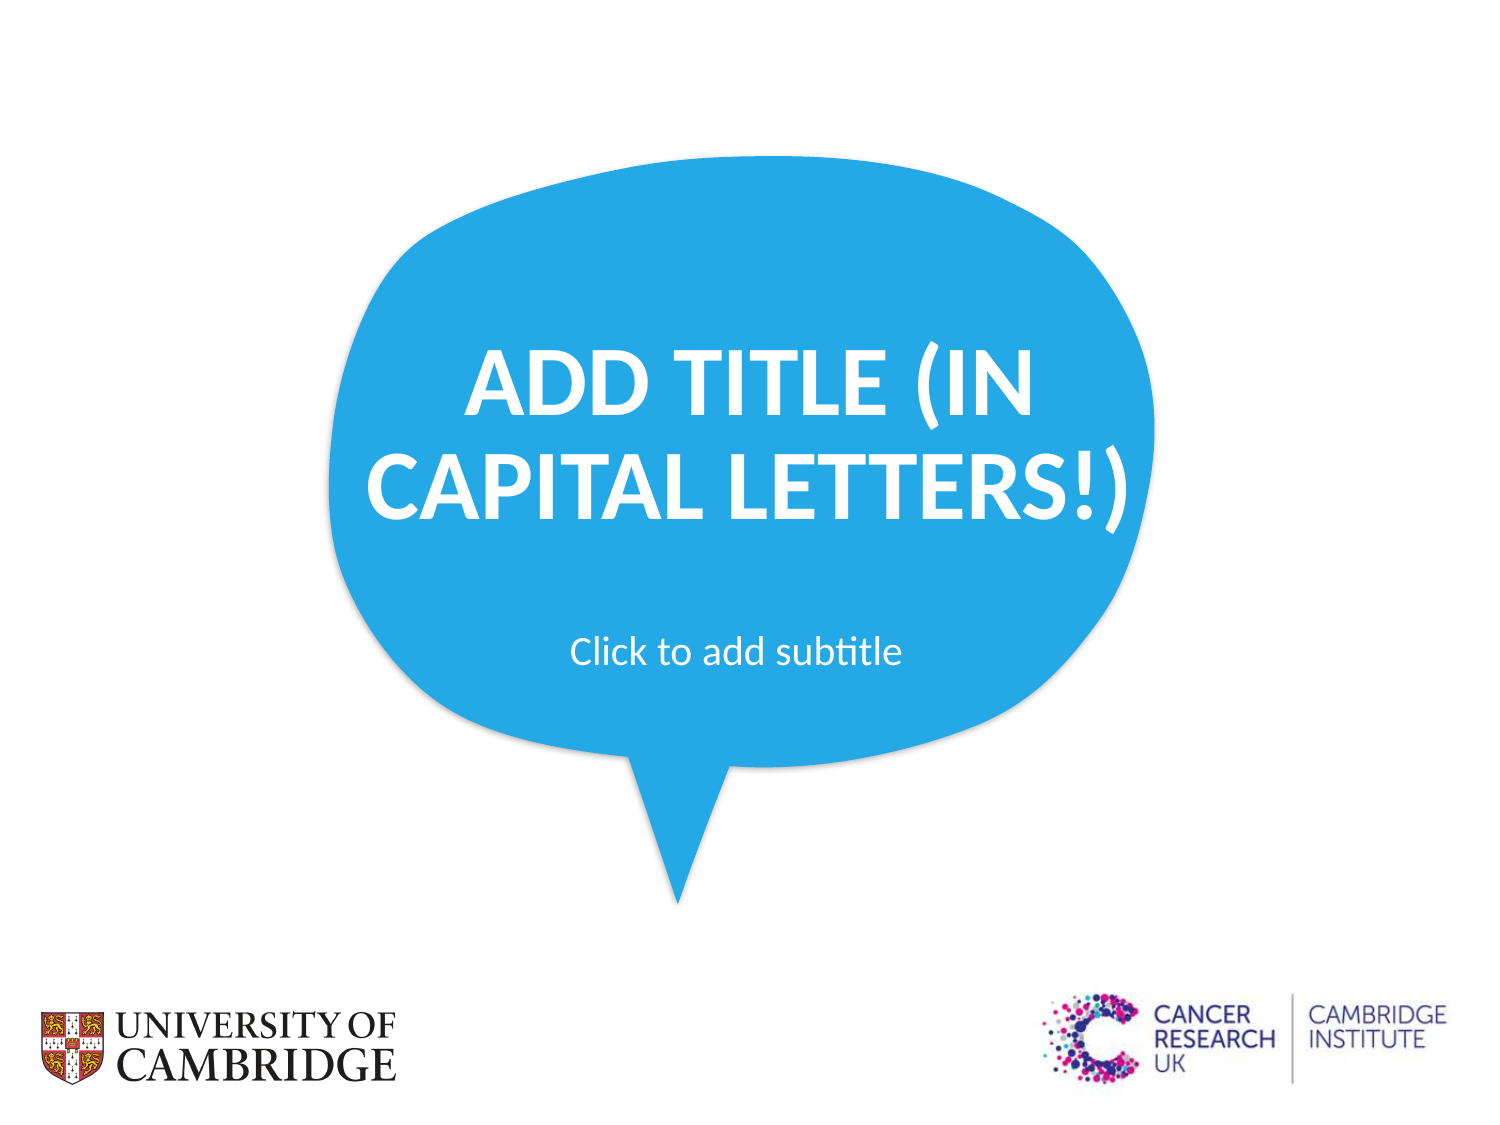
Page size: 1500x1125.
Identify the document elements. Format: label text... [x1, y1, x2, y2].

text_box [410, 155, 1080, 247]
picture [1022, 975, 1496, 1113]
picture [41, 1011, 396, 1085]
text_box ADD TITLE (IN CAPITAL LETTERS!) [327, 247, 1173, 624]
text_box [534, 743, 929, 906]
text_box Click to add subtitle [344, 623, 1129, 743]
